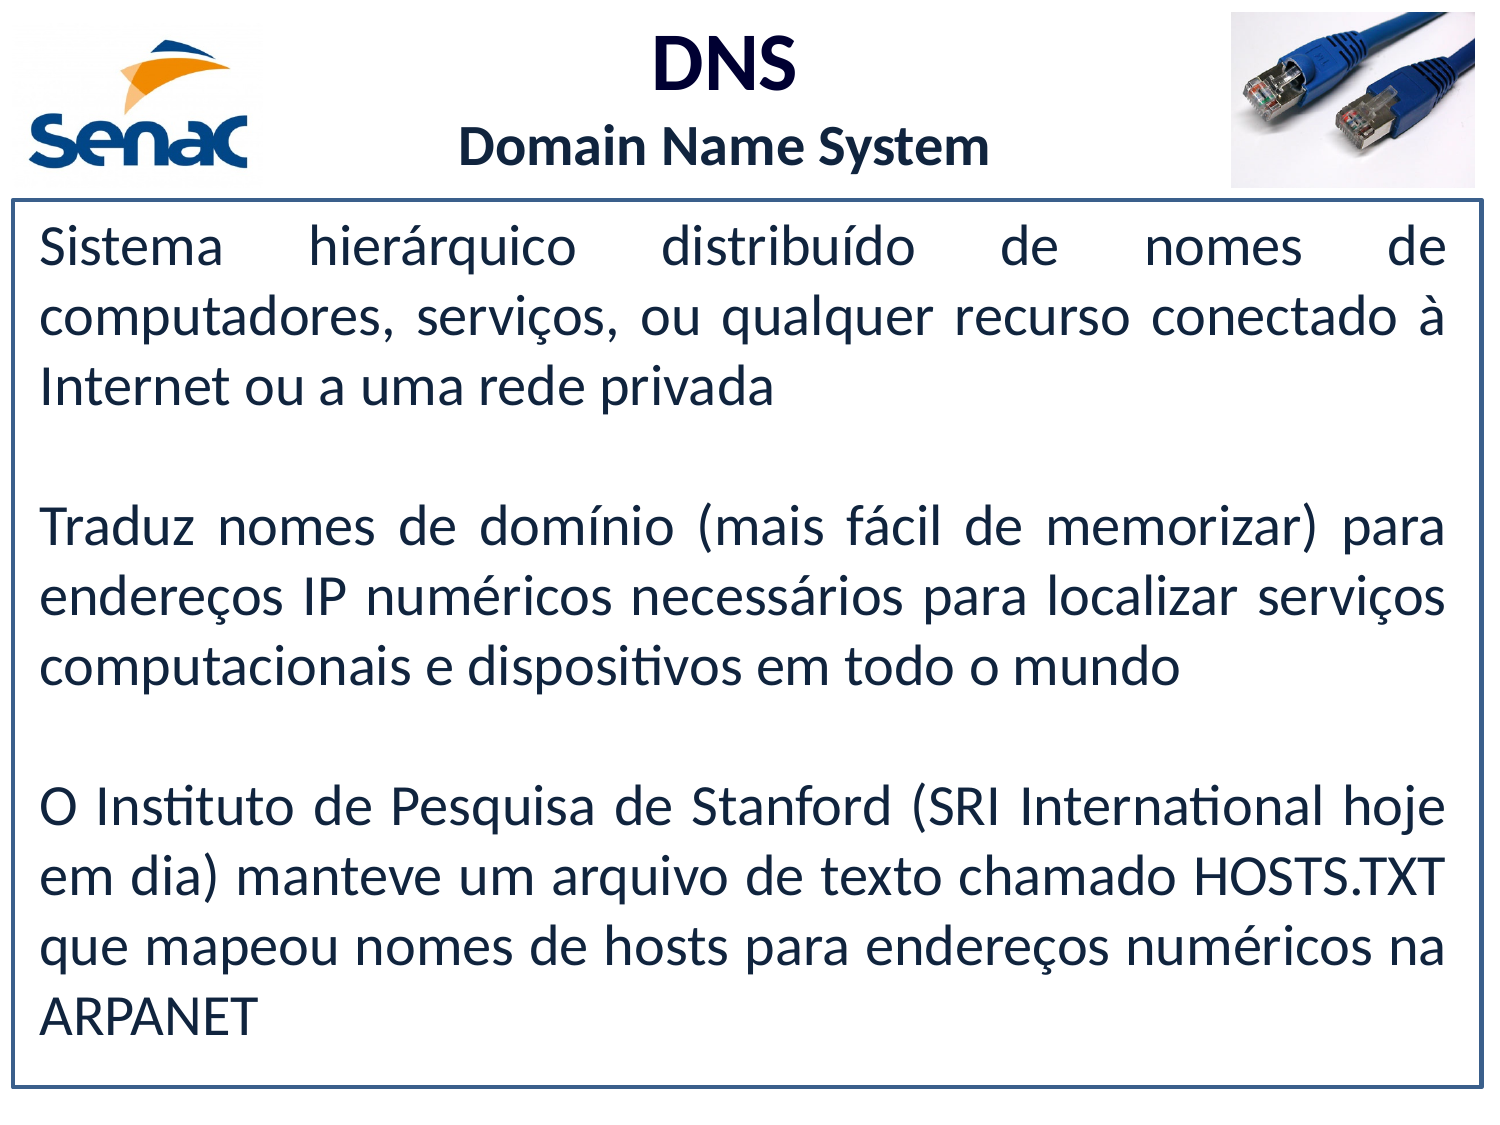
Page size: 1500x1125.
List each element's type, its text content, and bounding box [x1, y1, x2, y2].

picture [12, 23, 263, 188]
picture [1231, 12, 1476, 188]
text_box [1125, 198, 1484, 1089]
text_box DNS Domain Name System [324, 0, 1125, 200]
text_box [11, 198, 324, 1089]
text_box Sistema hierárquico distribuído de nomes de computadores, serviços, ou qualquer recurso conectado à Internet ou a uma rede privada Traduz nomes de domínio (mais fácil de memorizar) para endereços IP numéricos necessários para localizar serviços computacionais e dispositivos em todo o mundo O Instituto de Pesquisa de Stanford (SRI International hoje em dia) manteve um arquivo de texto chamado HOSTS.TXT que mapeou nomes de hosts para endereços numéricos na ARPANET [24, 200, 1463, 1125]
